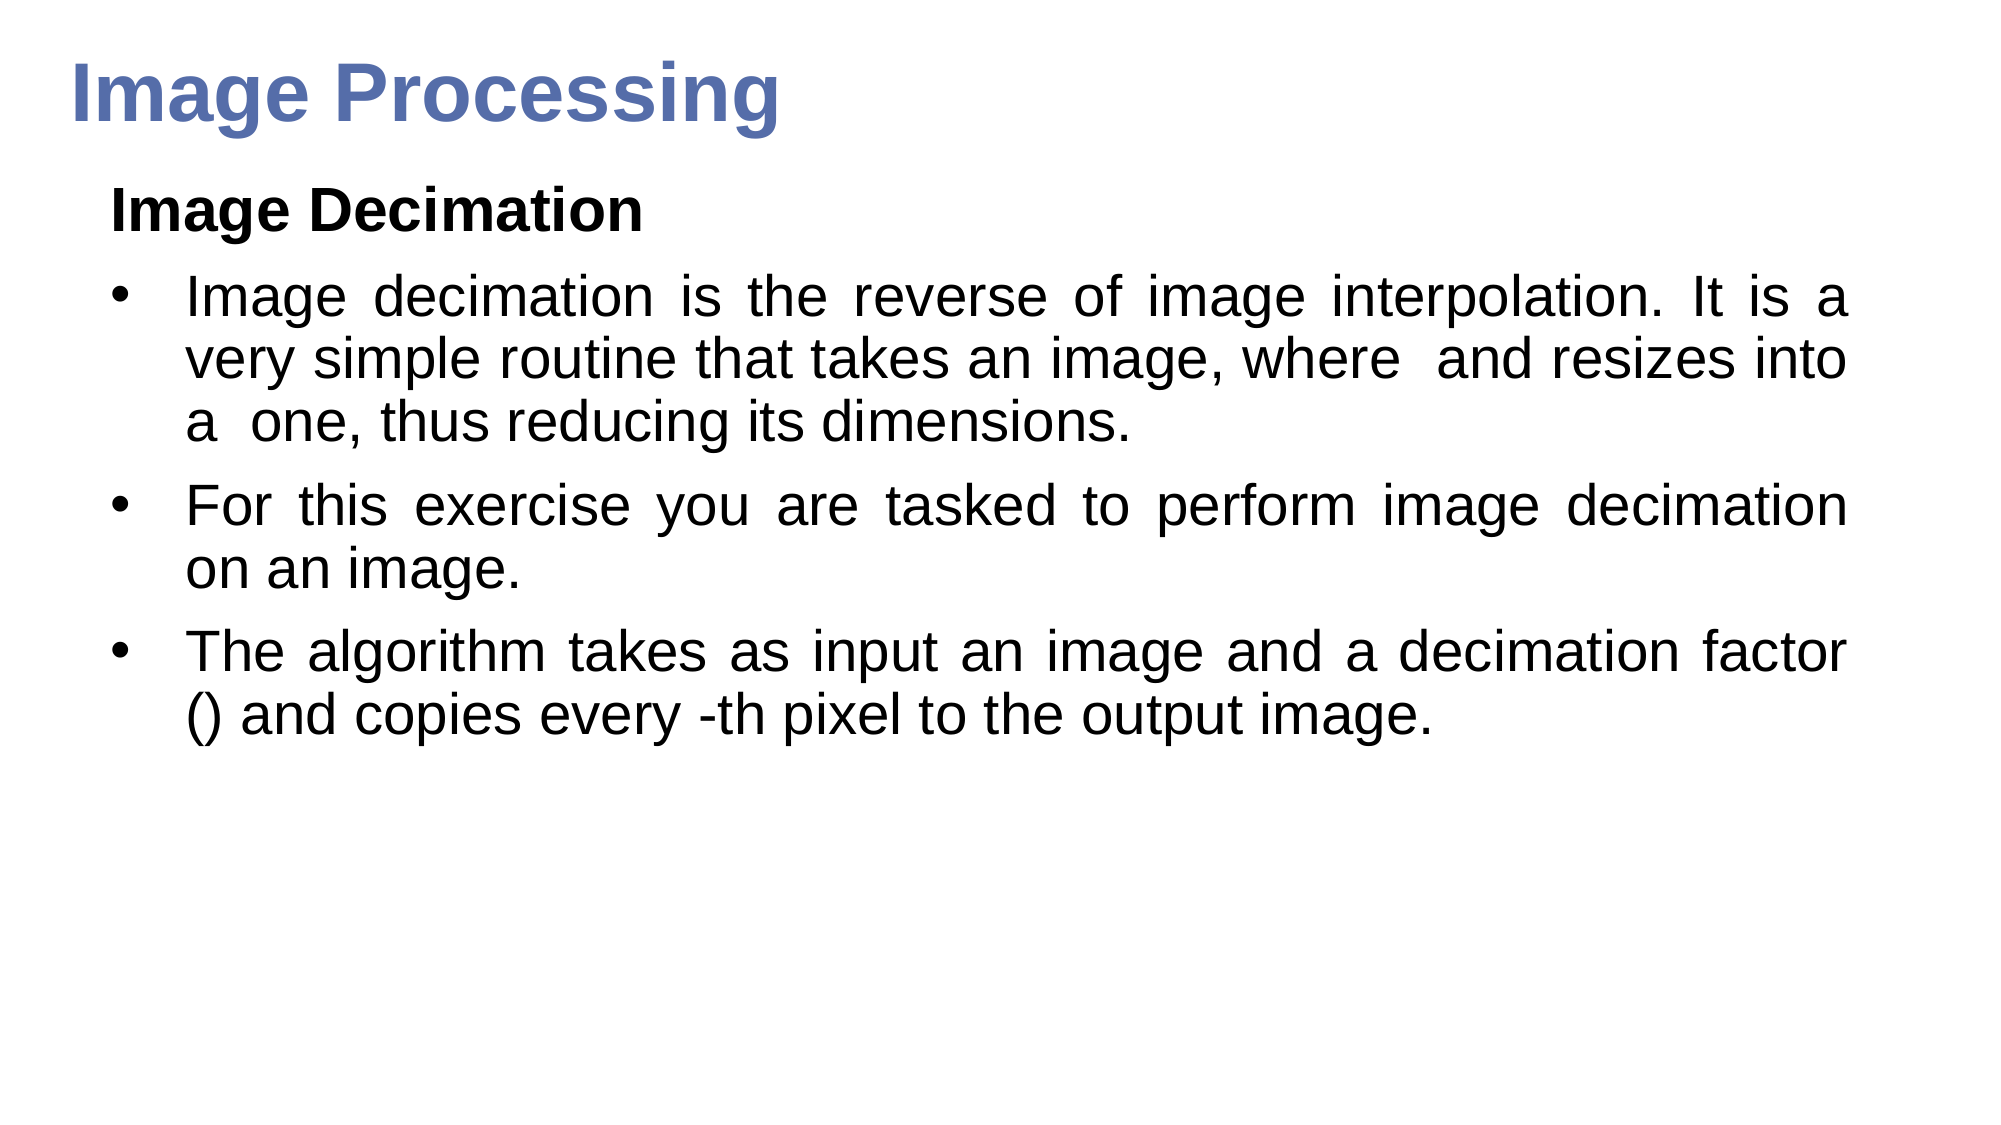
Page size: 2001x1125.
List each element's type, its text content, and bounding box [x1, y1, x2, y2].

title Image Processing [55, 35, 1544, 155]
